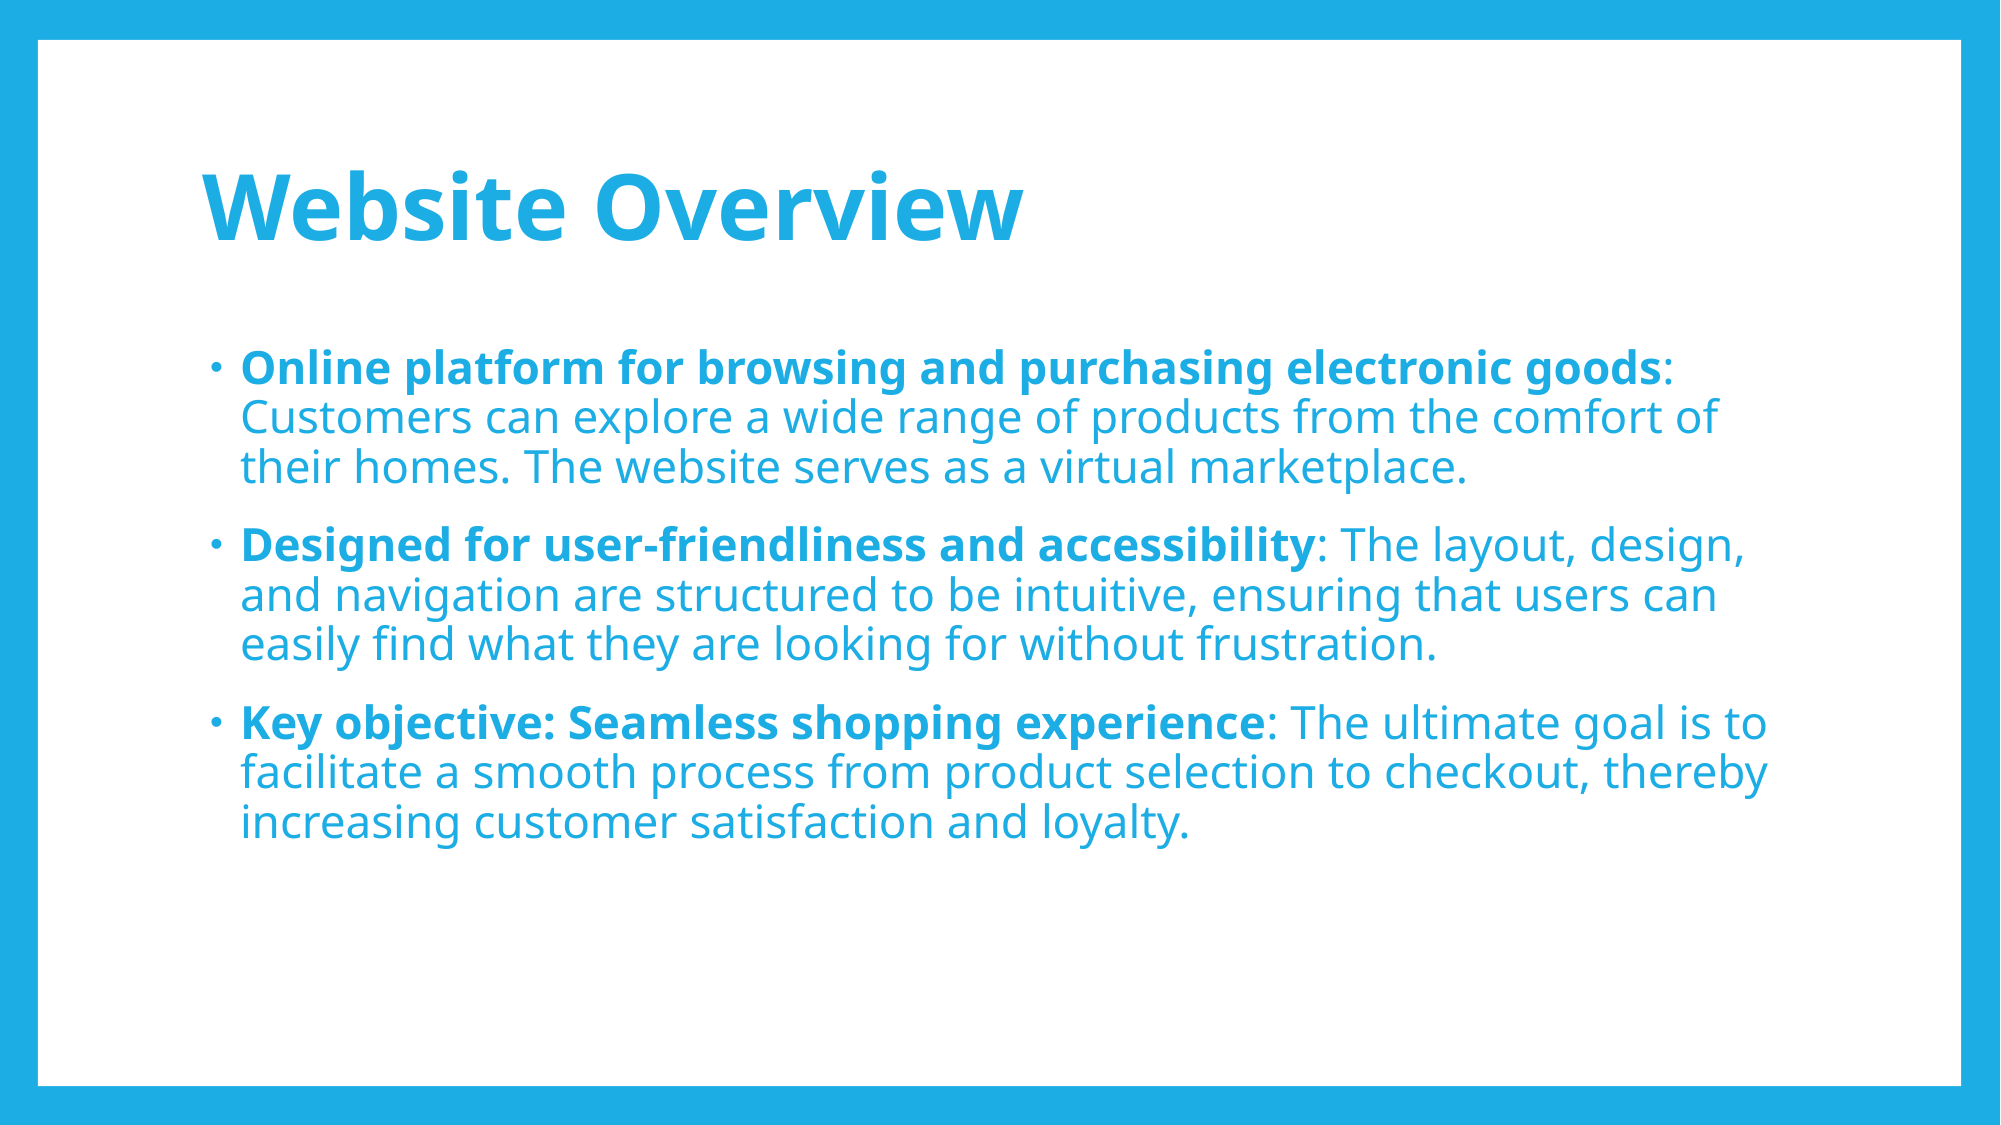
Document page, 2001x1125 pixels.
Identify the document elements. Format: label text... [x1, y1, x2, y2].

list Online platform for browsing and purchasing electronic goods: Customers can explore a wide range of products from the comfort of their homes. The website serves as a virtual marketplace. Designed for user-friendliness and accessibility: The layout, design, and navigation are structured to be intuitive, ensuring that users can easily find what they are looking for without frustration. Key objective: Seamless shopping experience: The ultimate goal is to facilitate a smooth process from product selection to checkout, thereby increasing customer satisfaction and loyalty. [187, 337, 1808, 1000]
title Website Overview [187, 99, 1808, 323]
